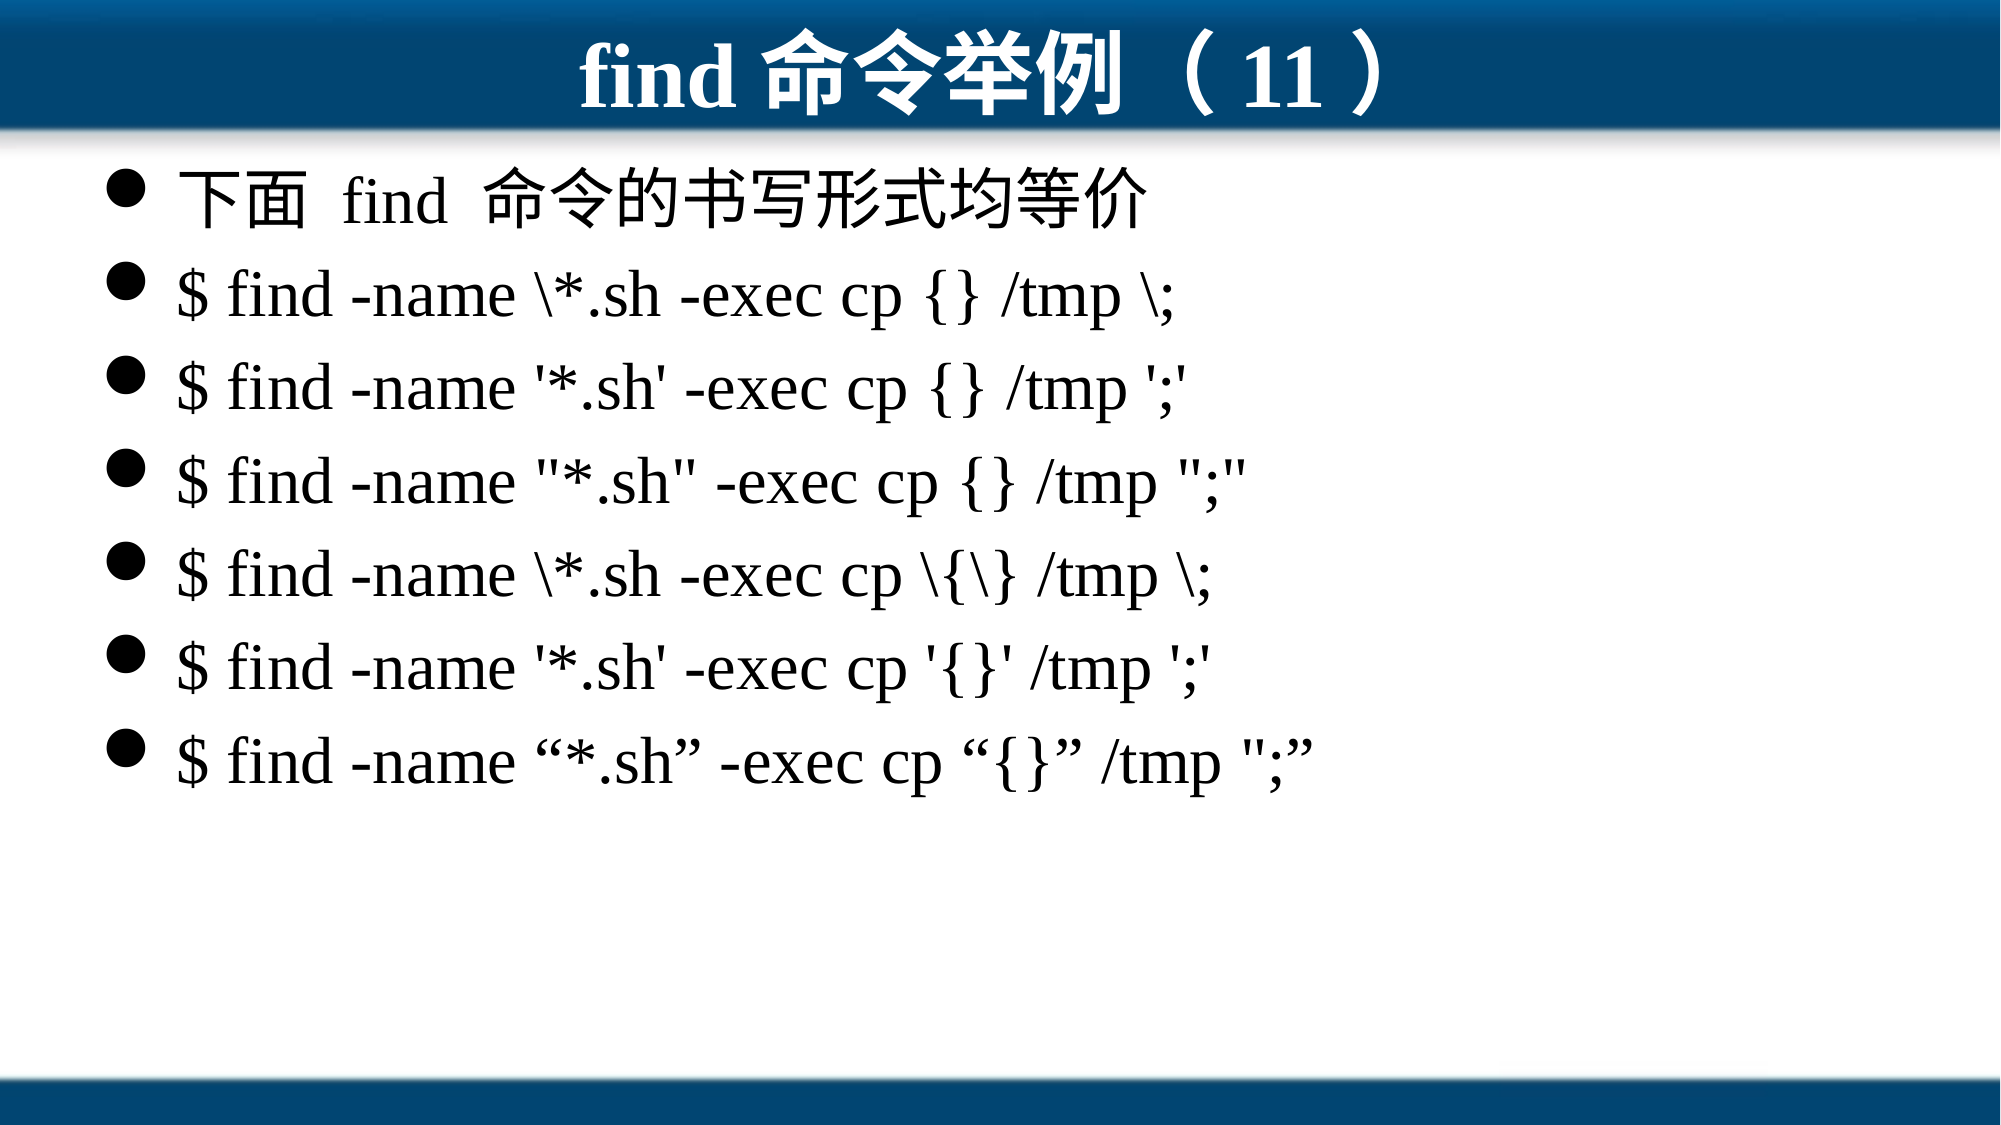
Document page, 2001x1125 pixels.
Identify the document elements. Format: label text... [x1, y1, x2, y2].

picture [0, 0, 2001, 1125]
list 下面 find 命令的书写形式均等价 $ find -name \*.sh -exec cp {} /tmp \; $ find -name '*.sh' -exec cp {} /tmp ';' $ find -name "*.sh" -exec cp {} /tmp ";" $ find -name \*.sh -exec cp \{\} /tmp \; $ find -name '*.sh' -exec cp '{}' /tmp ';' $ find -name “*.sh” -exec cp “{}” /tmp ";” [86, 149, 1934, 958]
title find命令举例（11） [86, 19, 1934, 124]
